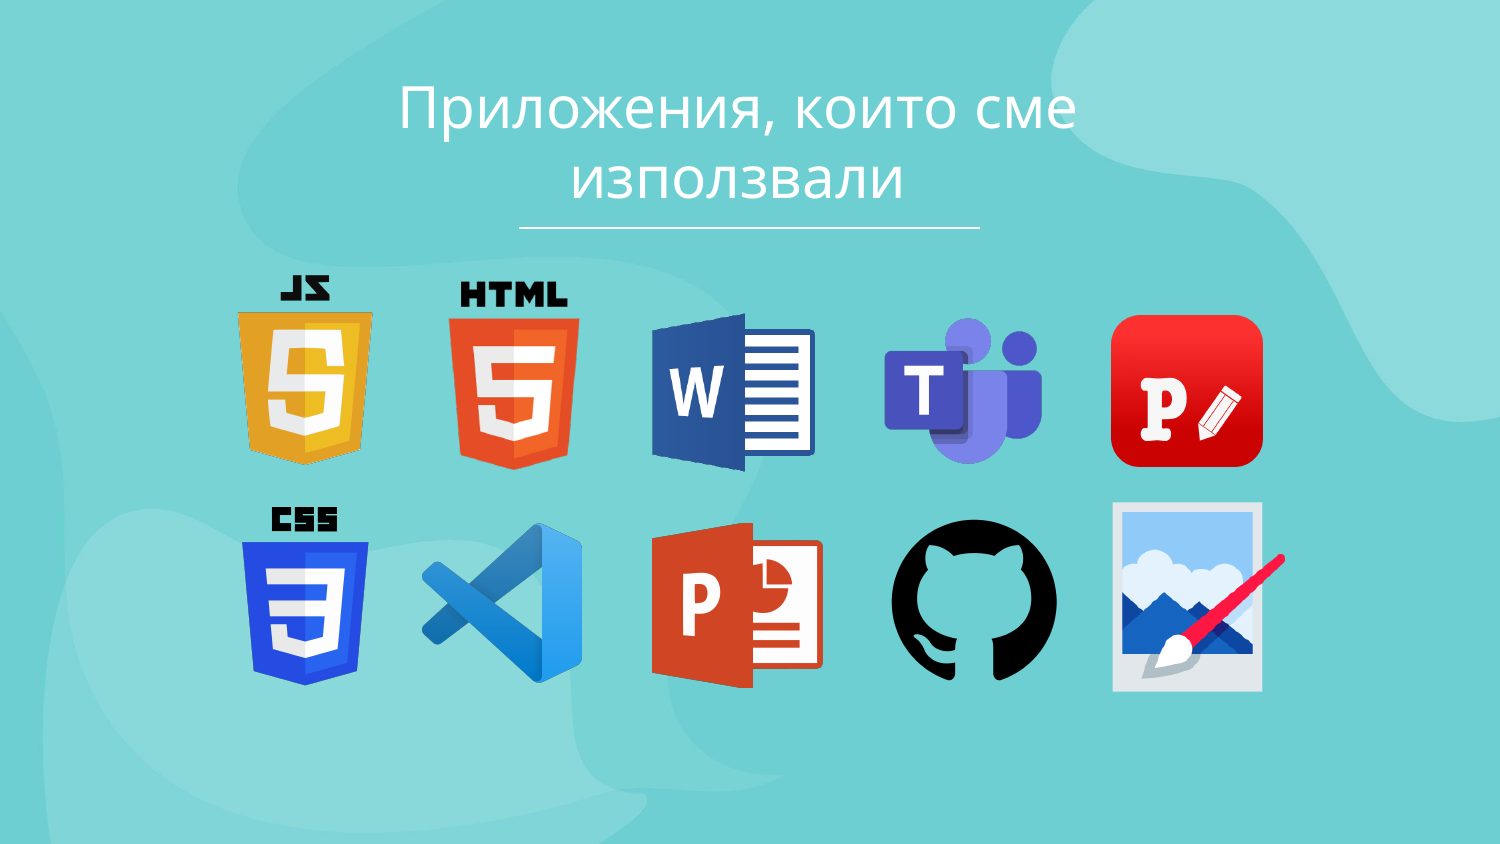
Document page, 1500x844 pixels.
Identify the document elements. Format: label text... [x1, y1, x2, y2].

picture [0, 0, 1500, 844]
title Приложения, които сме използвали [381, 55, 1094, 158]
